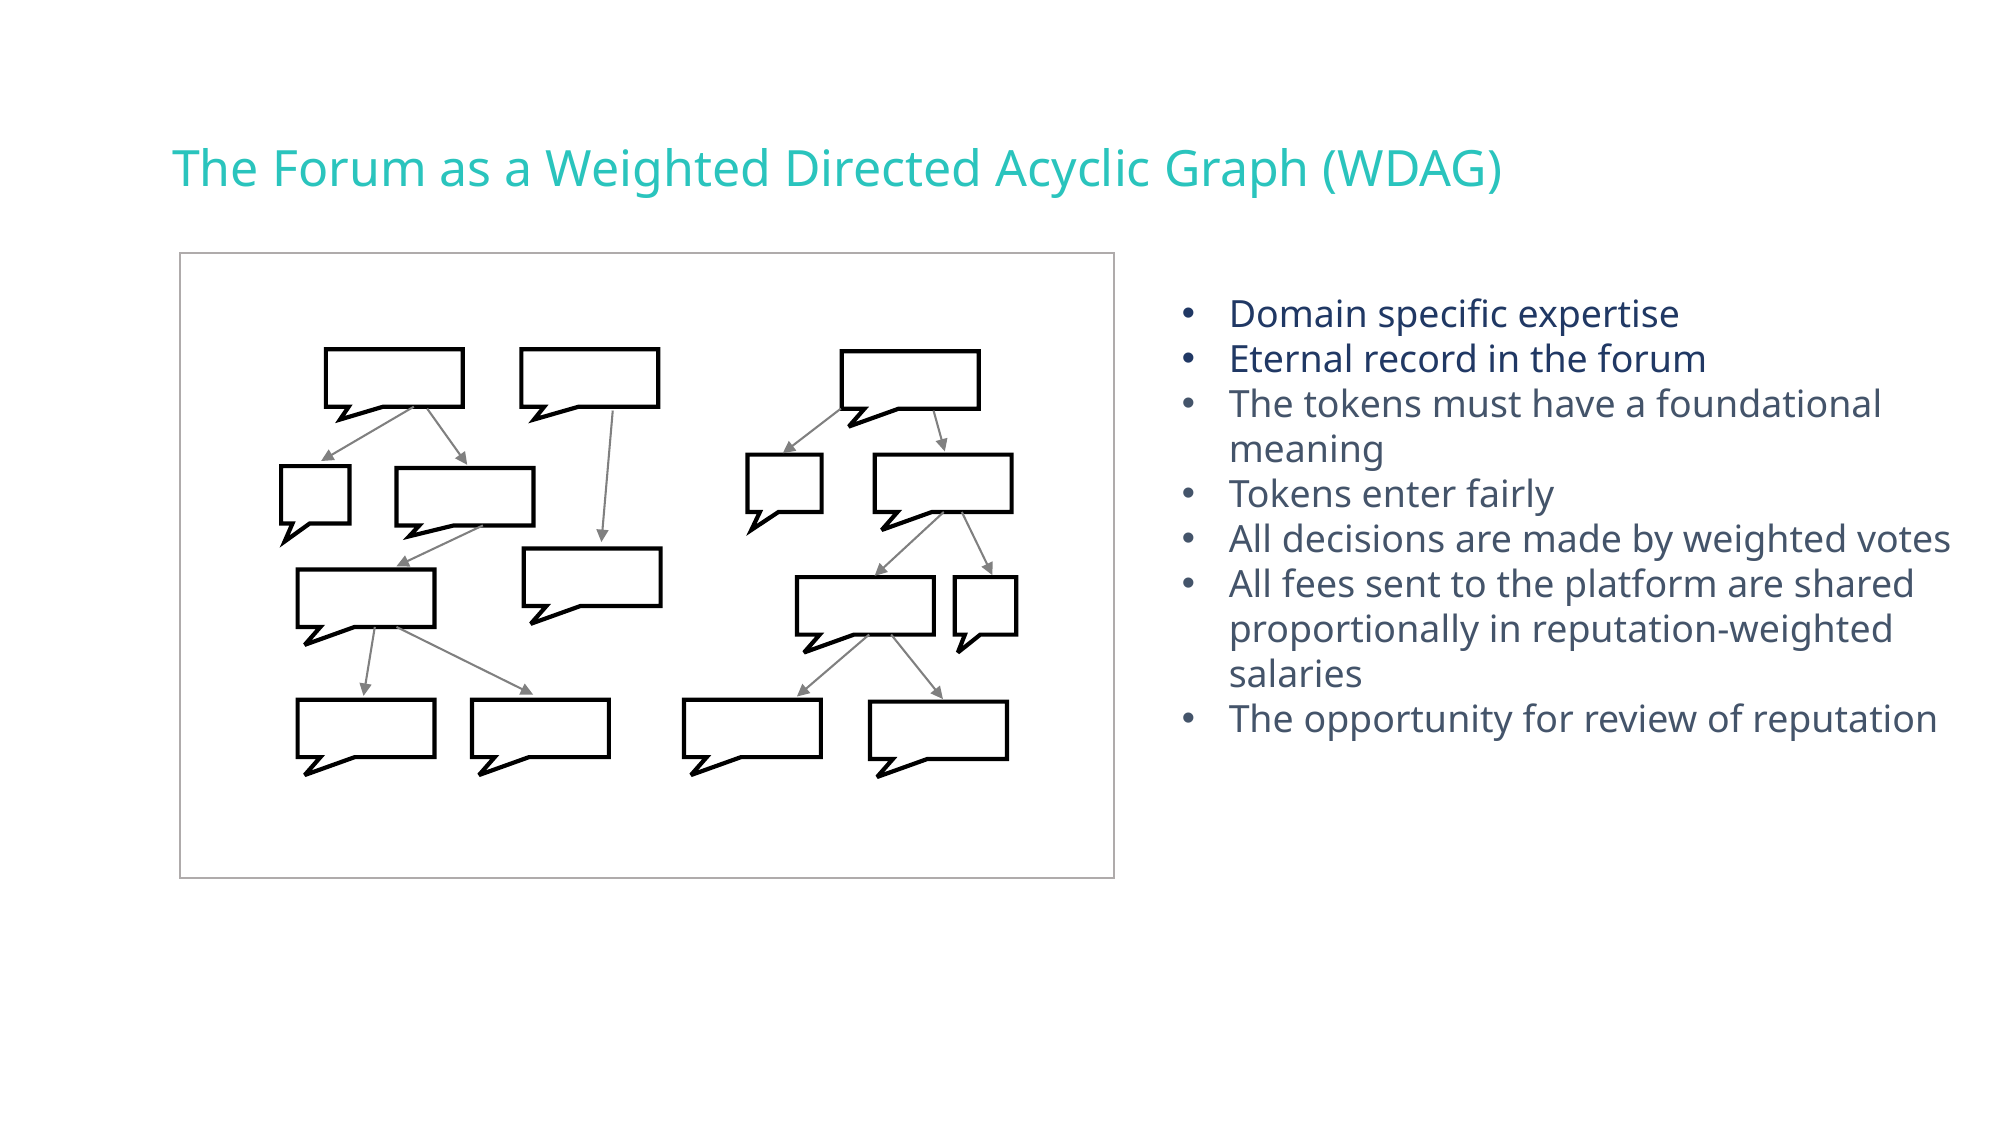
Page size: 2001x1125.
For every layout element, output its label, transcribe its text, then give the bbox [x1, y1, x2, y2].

text_box Domain specific expertise Eternal record in the forum The tokens must have a foundational meaning Tokens enter fairly All decisions are made by weighted votes All fees sent to the platform are shared proportionally in reputation-weighted salaries The opportunity for review of reputation [1167, 282, 2000, 748]
text_box The Forum as a Weighted Directed Acyclic Graph (WDAG) [3, 129, 1672, 204]
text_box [180, 253, 1114, 878]
